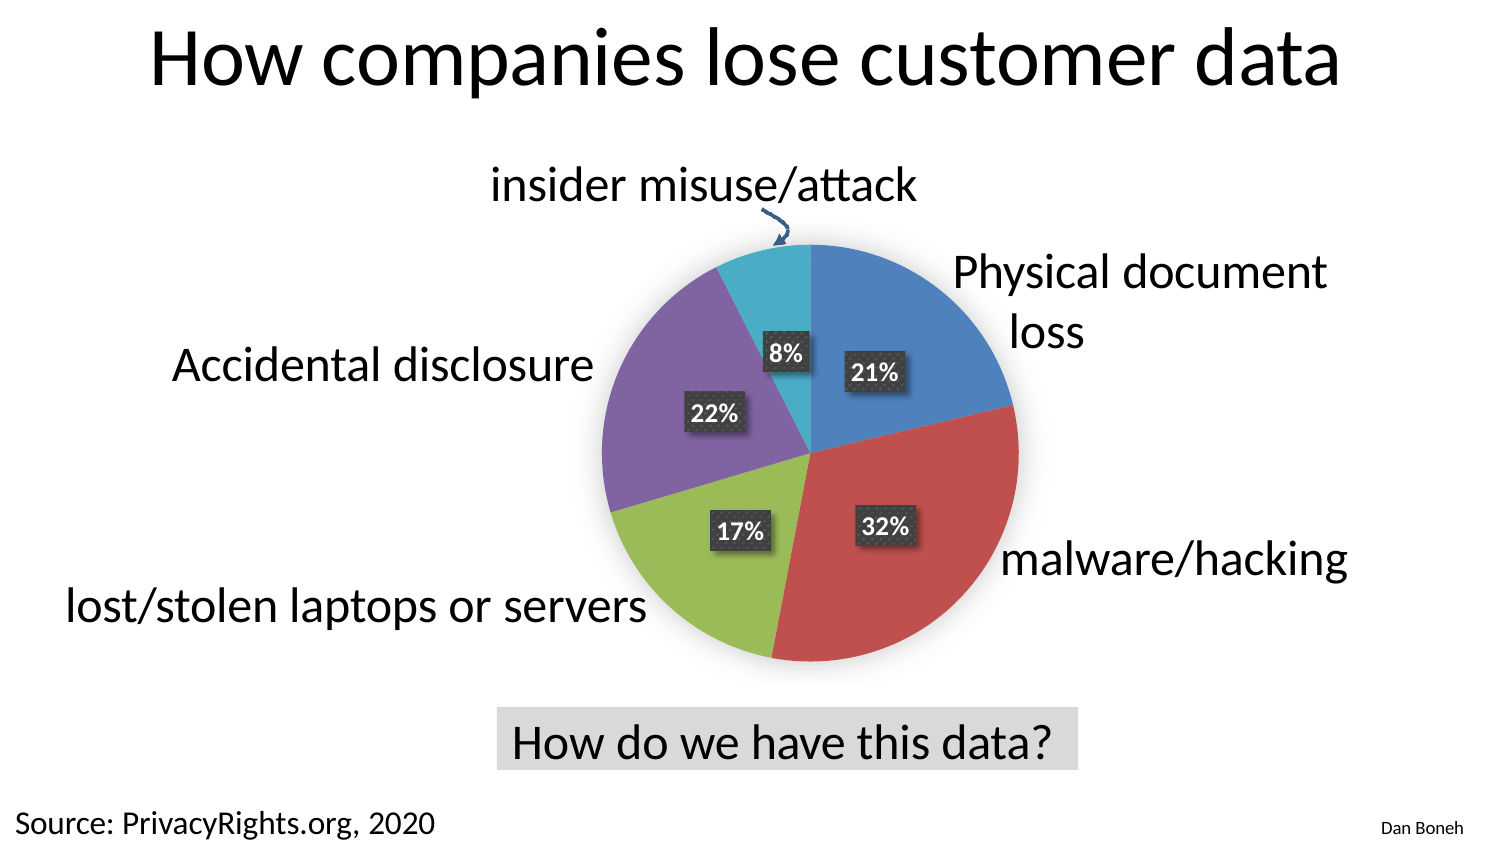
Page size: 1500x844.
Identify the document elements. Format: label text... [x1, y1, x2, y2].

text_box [679, 387, 759, 446]
text_box insider misuse/attack [488, 148, 925, 211]
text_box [850, 500, 930, 559]
text_box Source: PrivacyRights.org, 2020 [12, 799, 442, 842]
text_box [475, 147, 942, 224]
text_box Physical document loss [1067, 236, 1334, 359]
text_box lost/stolen laptops or servers [63, 569, 552, 632]
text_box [758, 327, 823, 386]
text_box malware/hacking [1067, 522, 1353, 585]
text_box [705, 506, 785, 564]
text_box [760, 207, 790, 218]
title How companies lose customer data [147, 0, 1353, 143]
text_box Dan Boneh [1378, 814, 1467, 839]
text_box How do we have this data? [496, 706, 1079, 770]
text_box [557, 220, 1064, 684]
text_box Accidental disclosure [169, 328, 552, 391]
